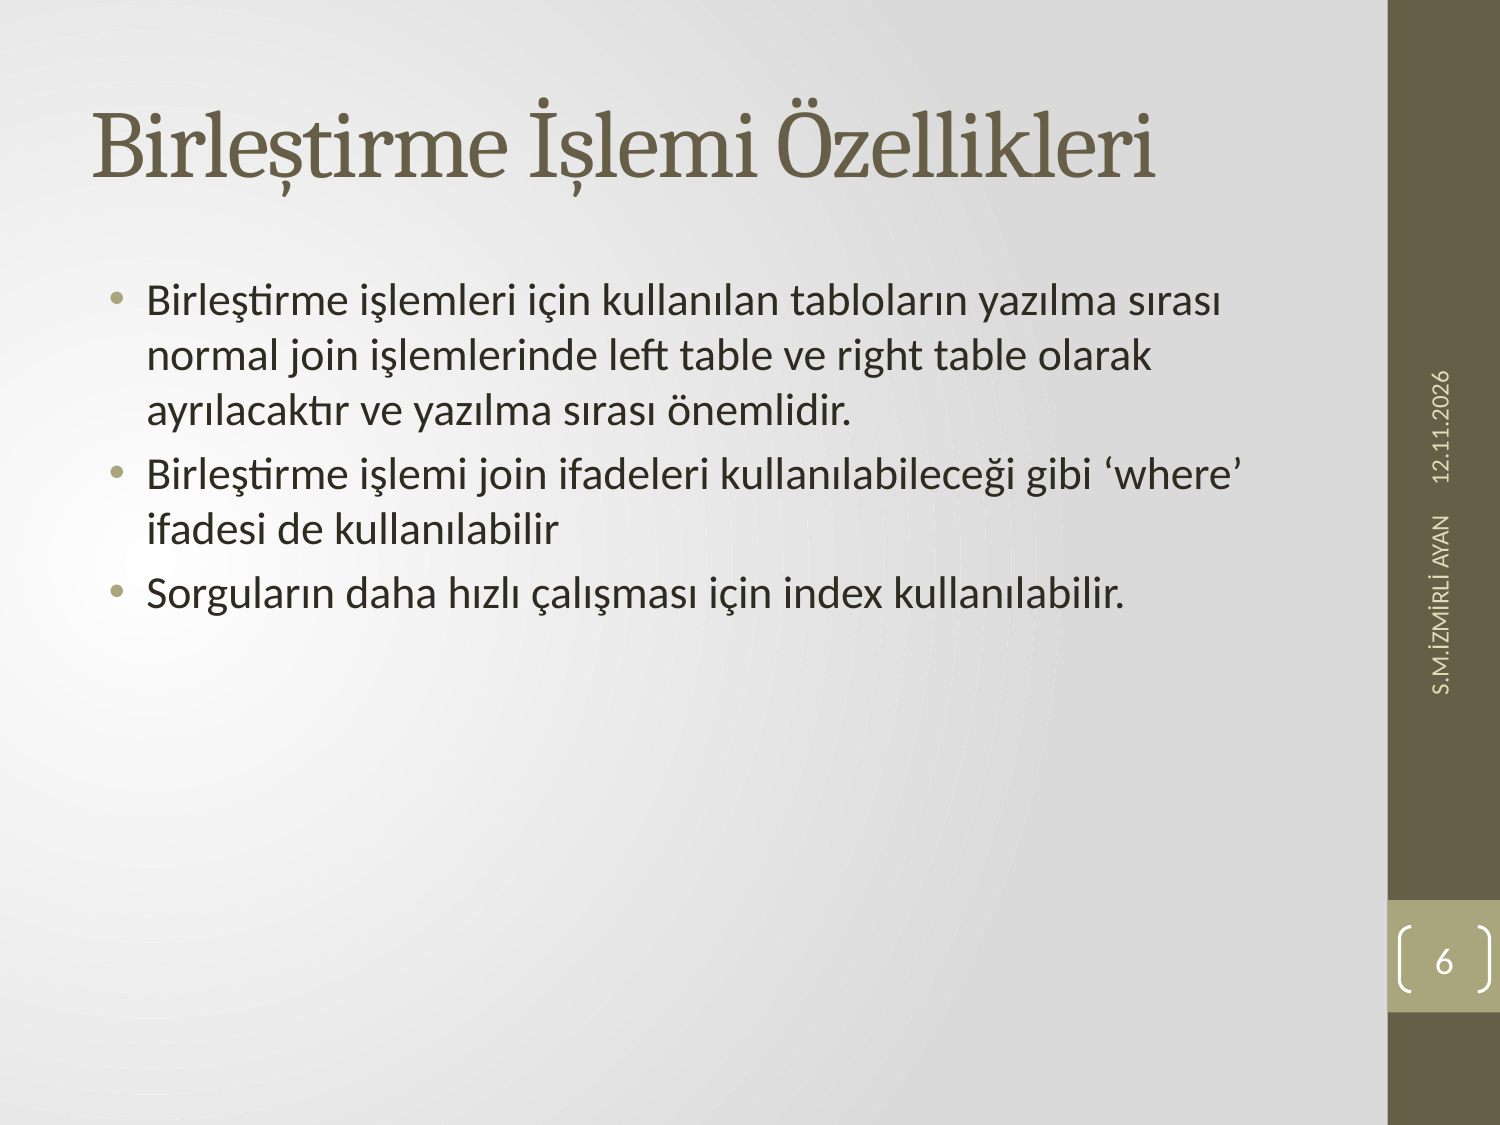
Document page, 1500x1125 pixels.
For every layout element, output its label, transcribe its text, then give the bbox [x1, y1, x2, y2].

title Birleştirme İşlemi Özellikleri [75, 45, 1325, 233]
list Birleştirme işlemleri için kullanılan tabloların yazılma sırası normal join işlemlerinde left table ve right table olarak ayrılacaktır ve yazılma sırası önemlidir. Birleştirme işlemi join ifadeleri kullanılabileceği gibi ‘where’ ifadesi de kullanılabilir Sorguların daha hızlı çalışması için index kullanılabilir. [75, 262, 1325, 1050]
slide_number 6 [1397, 925, 1492, 994]
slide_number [1408, 100, 1469, 500]
footer S.M.İZMİRLİ AYAN [1408, 500, 1469, 889]
